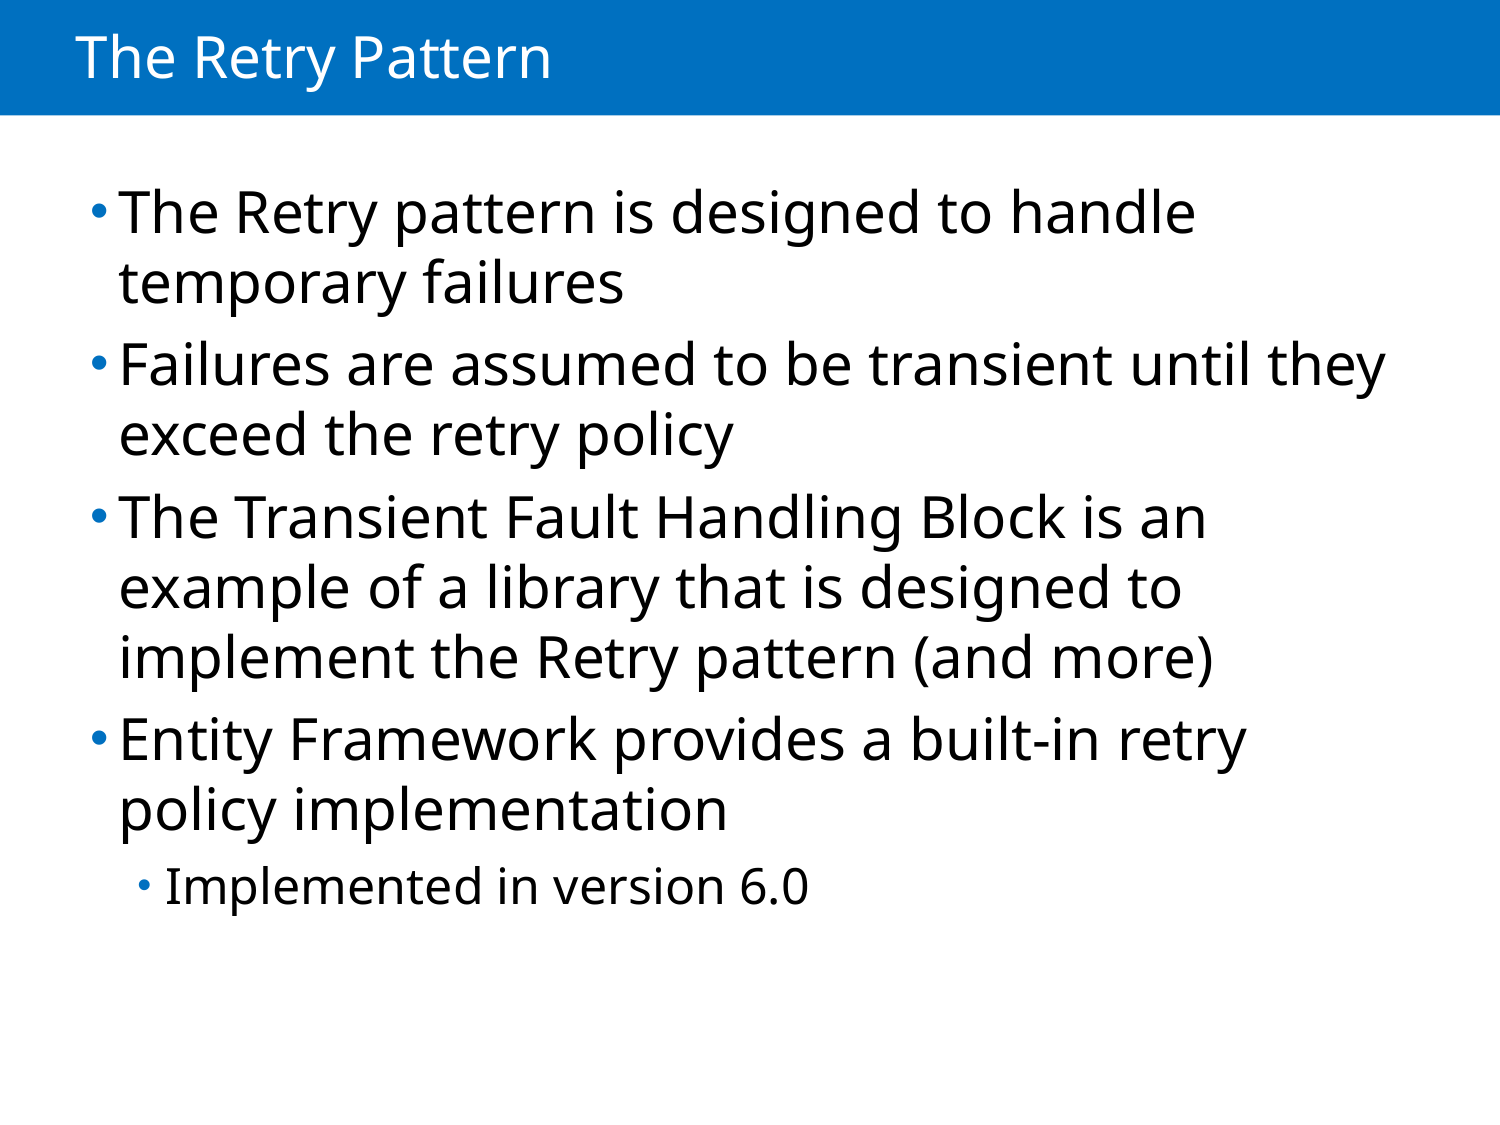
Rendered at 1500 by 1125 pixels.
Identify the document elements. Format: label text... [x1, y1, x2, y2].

title The Retry Pattern [75, 0, 1351, 122]
text_box The Retry pattern is designed to handle temporary failures Failures are assumed to be transient until they exceed the retry policy The Transient Fault Handling Block is an example of a library that is designed to implement the Retry pattern (and more) Entity Framework provides a built-in retry policy implementation Implemented in version 6.0 [75, 167, 1408, 1012]
